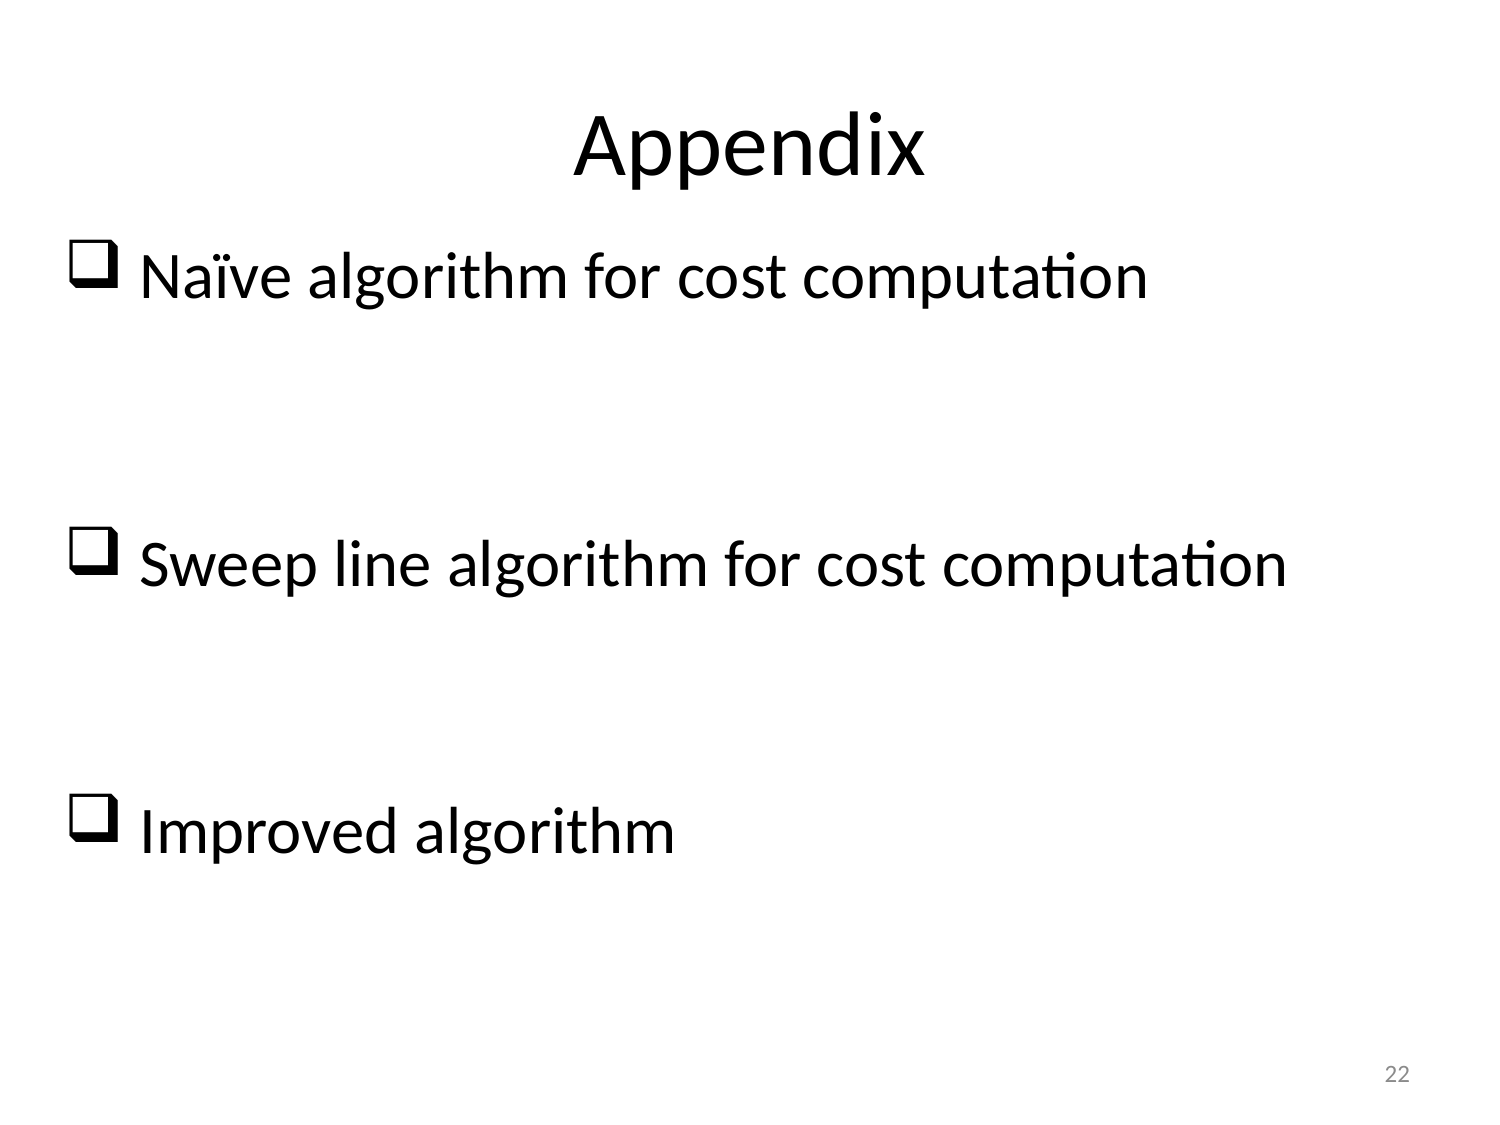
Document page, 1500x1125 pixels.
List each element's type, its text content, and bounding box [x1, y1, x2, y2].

text_box Sweep line algorithm for cost computation [50, 512, 1450, 608]
title Appendix [75, 45, 1425, 224]
text_box Improved algorithm [50, 778, 1450, 874]
text_box Naïve algorithm for cost computation [50, 224, 1450, 320]
slide_number 22 [1074, 1042, 1425, 1103]
